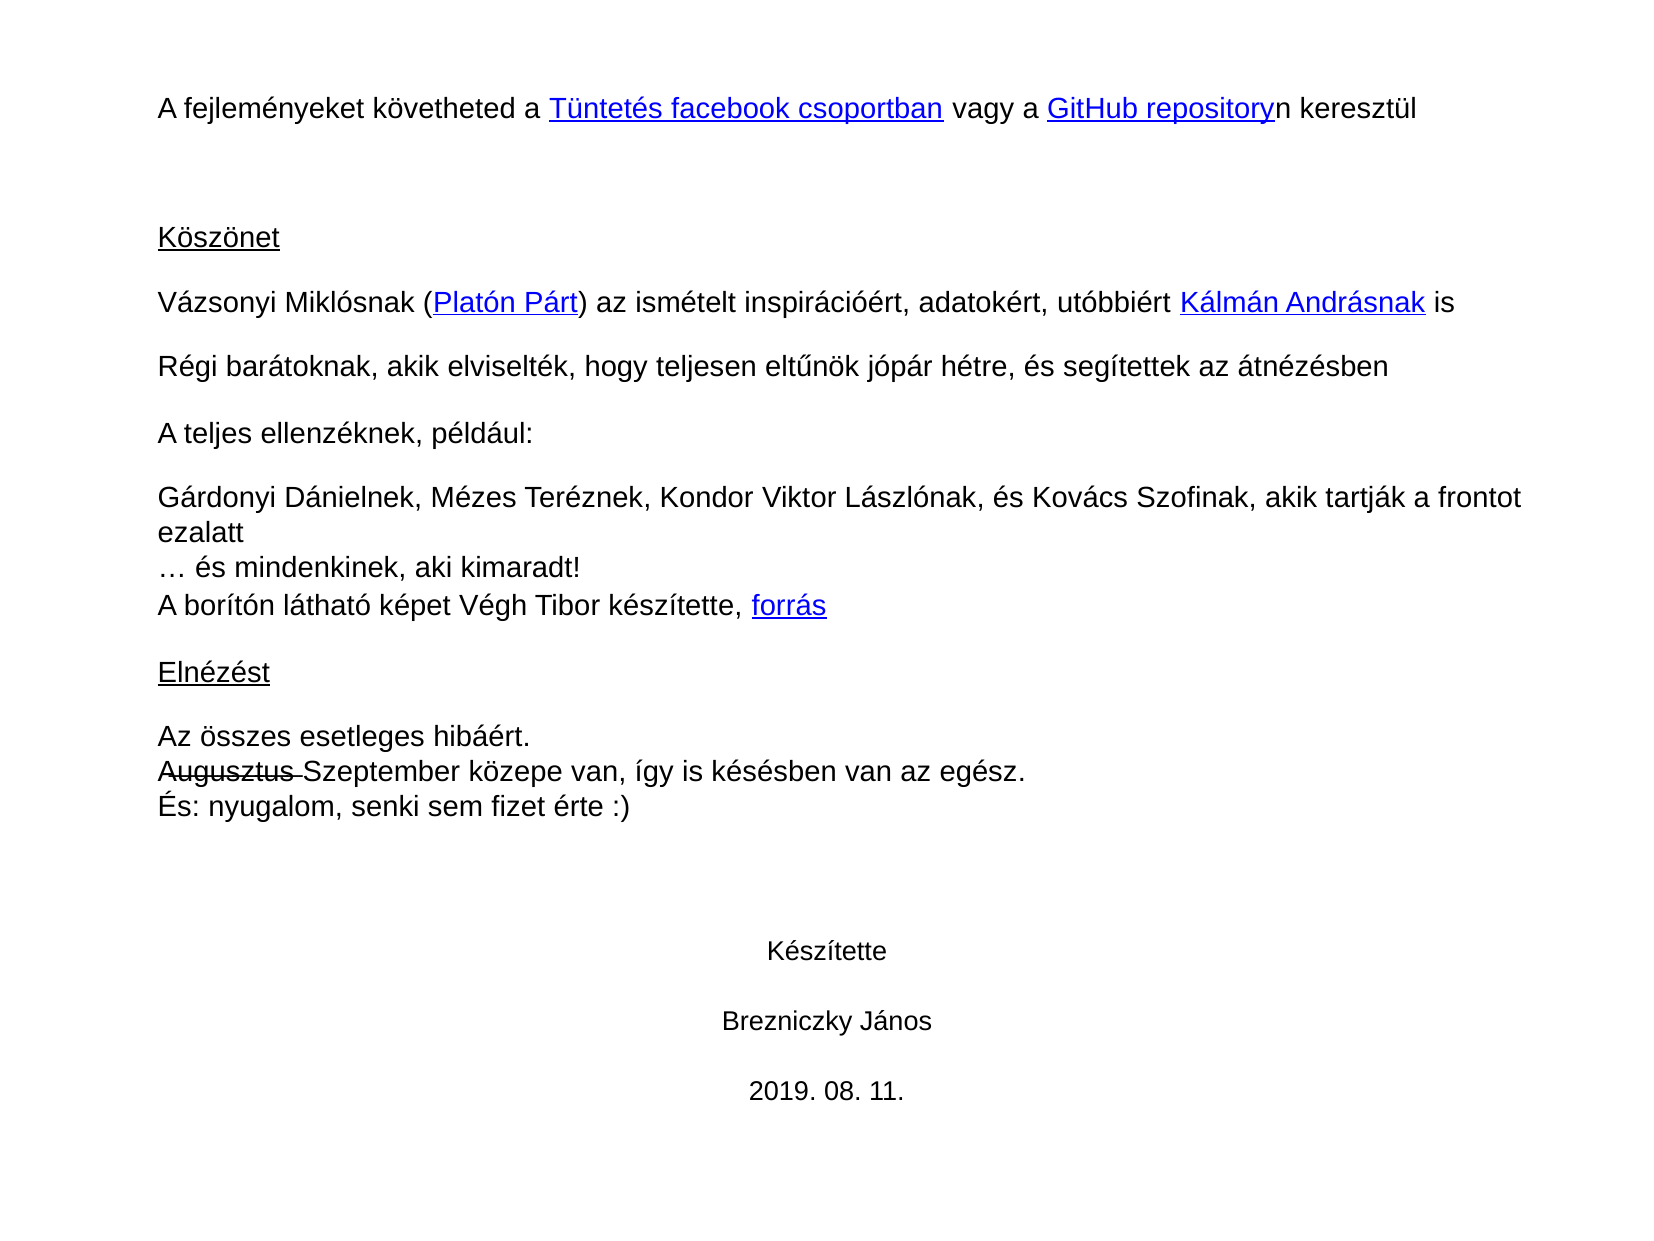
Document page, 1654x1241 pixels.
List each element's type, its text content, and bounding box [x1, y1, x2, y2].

text_box A fejleményeket követheted a Tüntetés facebook csoportban vagy a GitHub repositoryn keresztül Köszönet Vázsonyi Miklósnak (Platón Párt) az ismételt inspirációért, adatokért, utóbbiért Kálmán Andrásnak is Régi barátoknak, akik elviselték, hogy teljesen eltűnök jópár hétre, és segítettek az átnézésben A teljes ellenzéknek, például: Gárdonyi Dánielnek, Mézes Teréznek, Kondor Viktor Lászlónak, és Kovács Szofinak, akik tartják a frontot ezalatt … és mindenkinek, aki kimaradt! A borítón látható képet Végh Tibor készítette, forrás Elnézést Az összes esetleges hibáért. A̶u̶g̶u̶s̶z̶t̶u̶s̶ Szeptember közepe van, így is késésben van az egész. És: nyugalom, senki sem fizet érte :) [82, 89, 1571, 915]
text_box Készítette Brezniczky János 2019. 08. 11. [82, 915, 1571, 1123]
